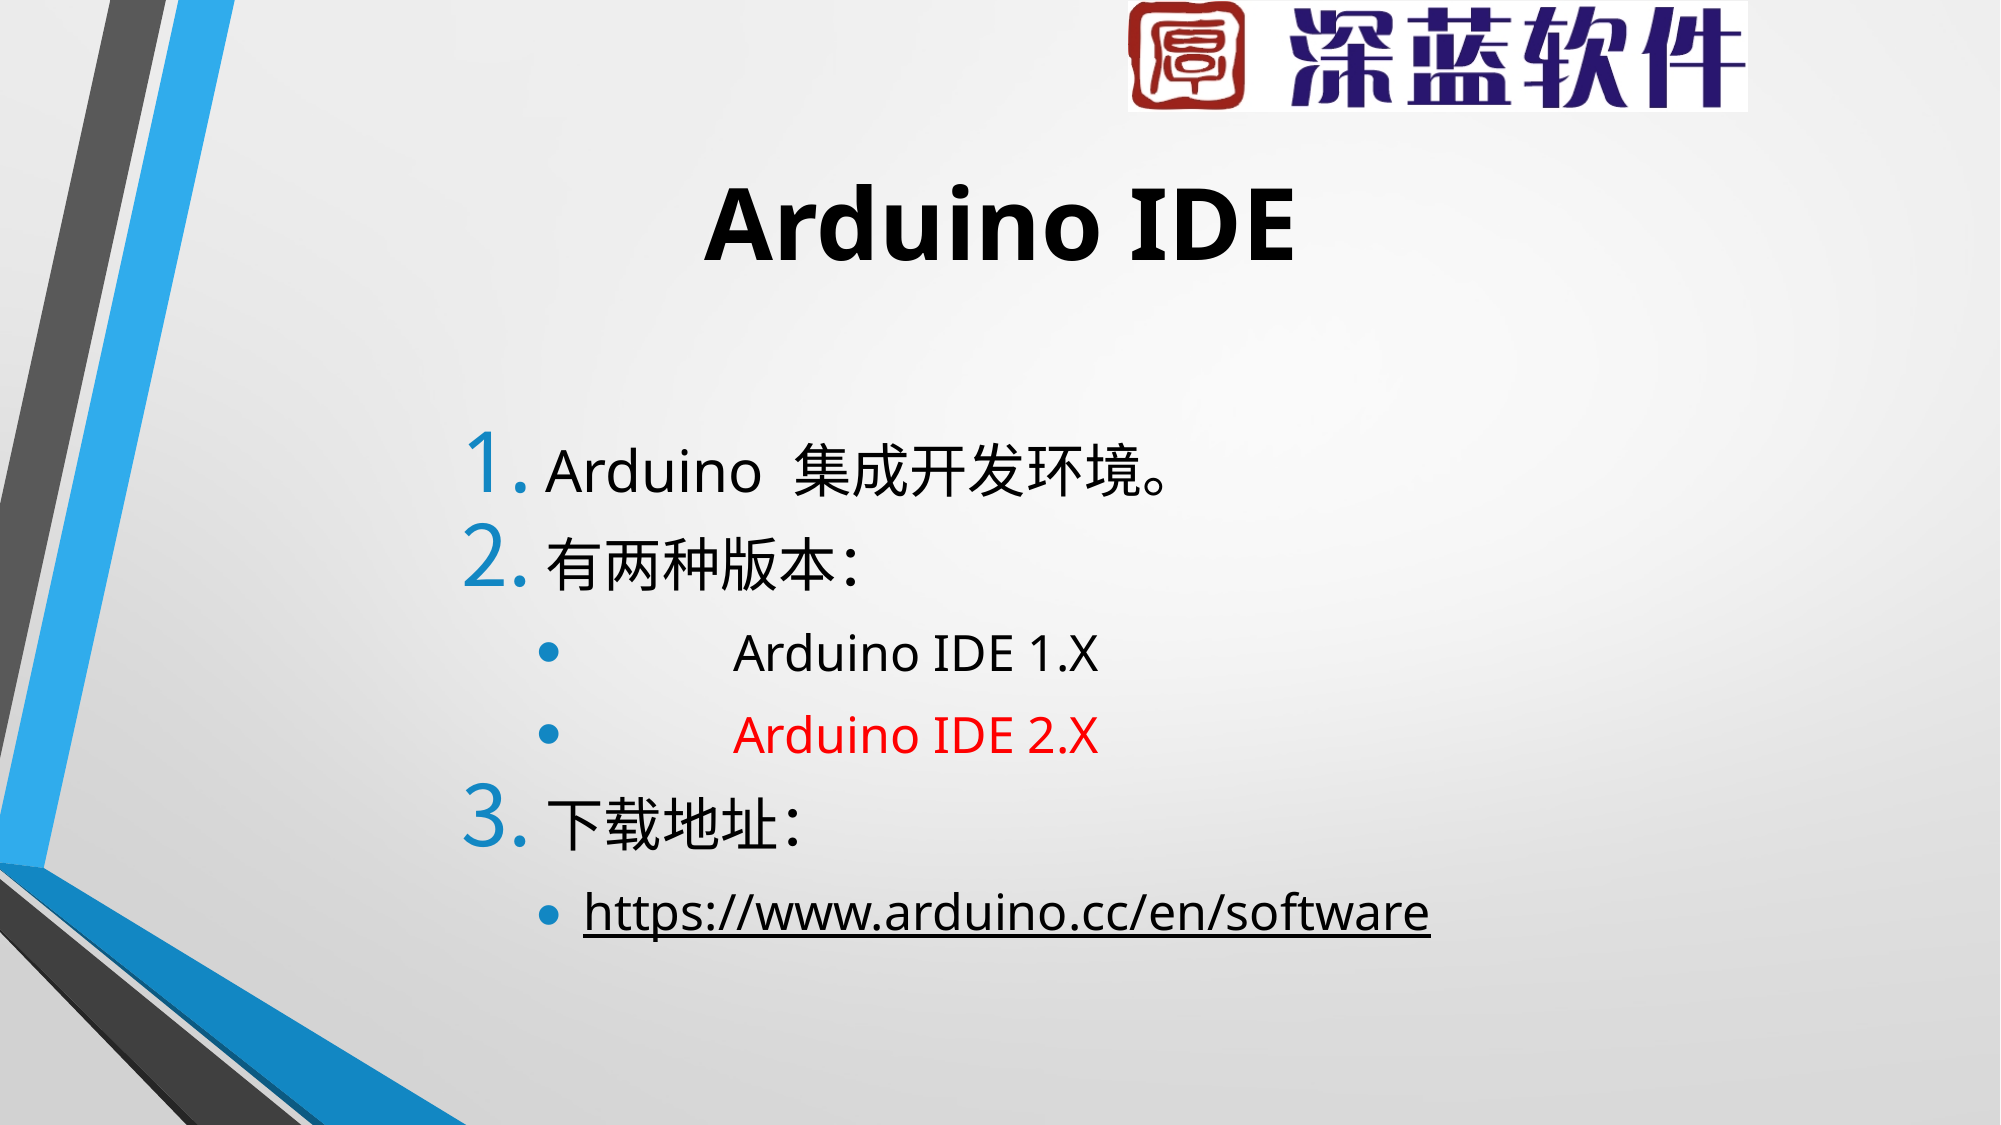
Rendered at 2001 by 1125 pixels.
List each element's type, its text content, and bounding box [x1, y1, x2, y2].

title Arduino IDE [326, 126, 1677, 315]
list Arduino 集成开发环境。 有两种版本： Arduino IDE 1.X Arduino IDE 2.X 下载地址： https://www.arduino.cc/en/software [446, 408, 1628, 975]
picture [1127, 0, 1748, 112]
